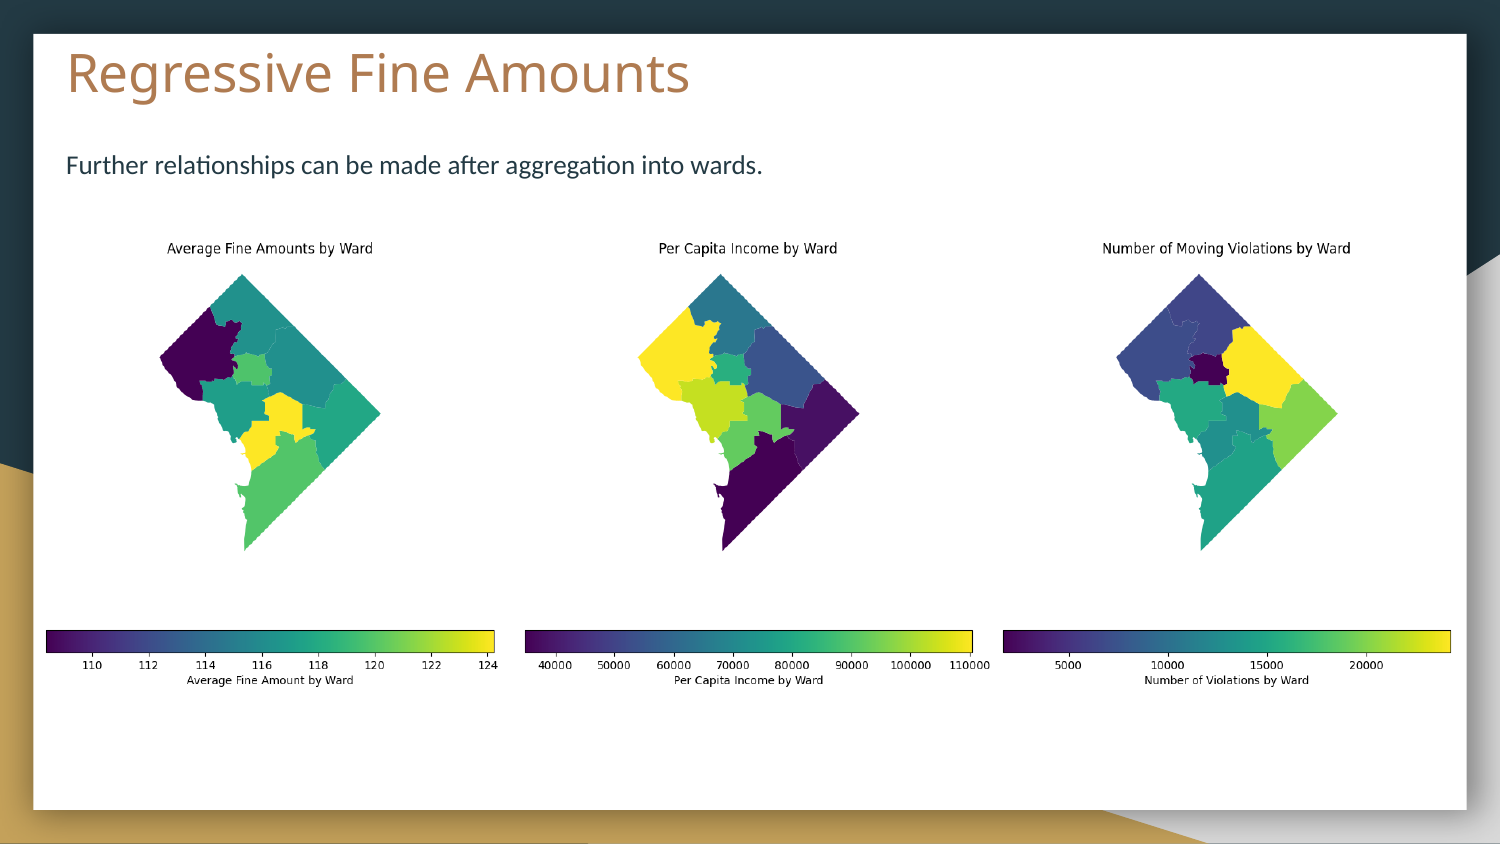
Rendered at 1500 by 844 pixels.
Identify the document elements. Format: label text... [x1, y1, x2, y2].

picture [33, 230, 1463, 708]
title Regressive Fine Amounts [51, 24, 942, 119]
list Further relationships can be made after aggregation into wards. [51, 127, 1500, 222]
